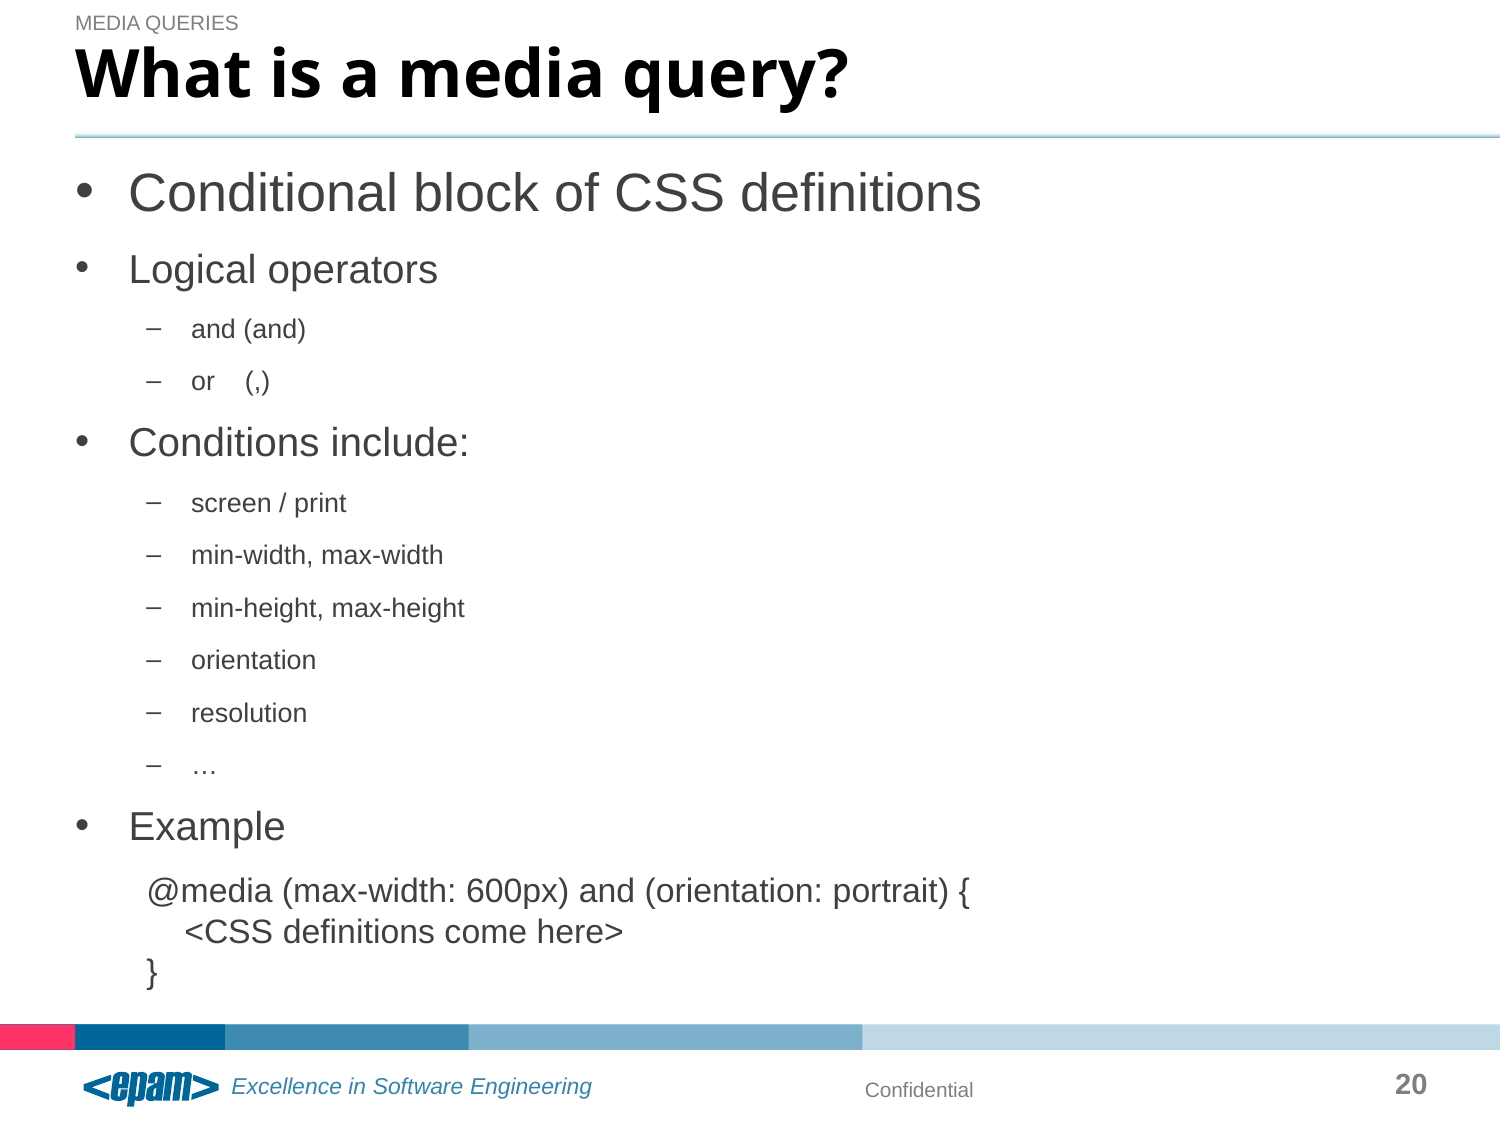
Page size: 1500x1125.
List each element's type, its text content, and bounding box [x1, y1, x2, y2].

list Conditional block of CSS definitions Logical operators and (and) or (,) Conditions include: screen / print min-width, max-width min-height, max-height orientation resolution … Example @media (max-width: 600px) and (orientation: portrait) { <CSS definitions come here> } [60, 149, 1440, 1000]
list Media queries [60, 0, 1498, 45]
footer Confidential [849, 1069, 1348, 1125]
slide_number 20 [1348, 1065, 1428, 1125]
title What is a media query? [75, 45, 1500, 138]
